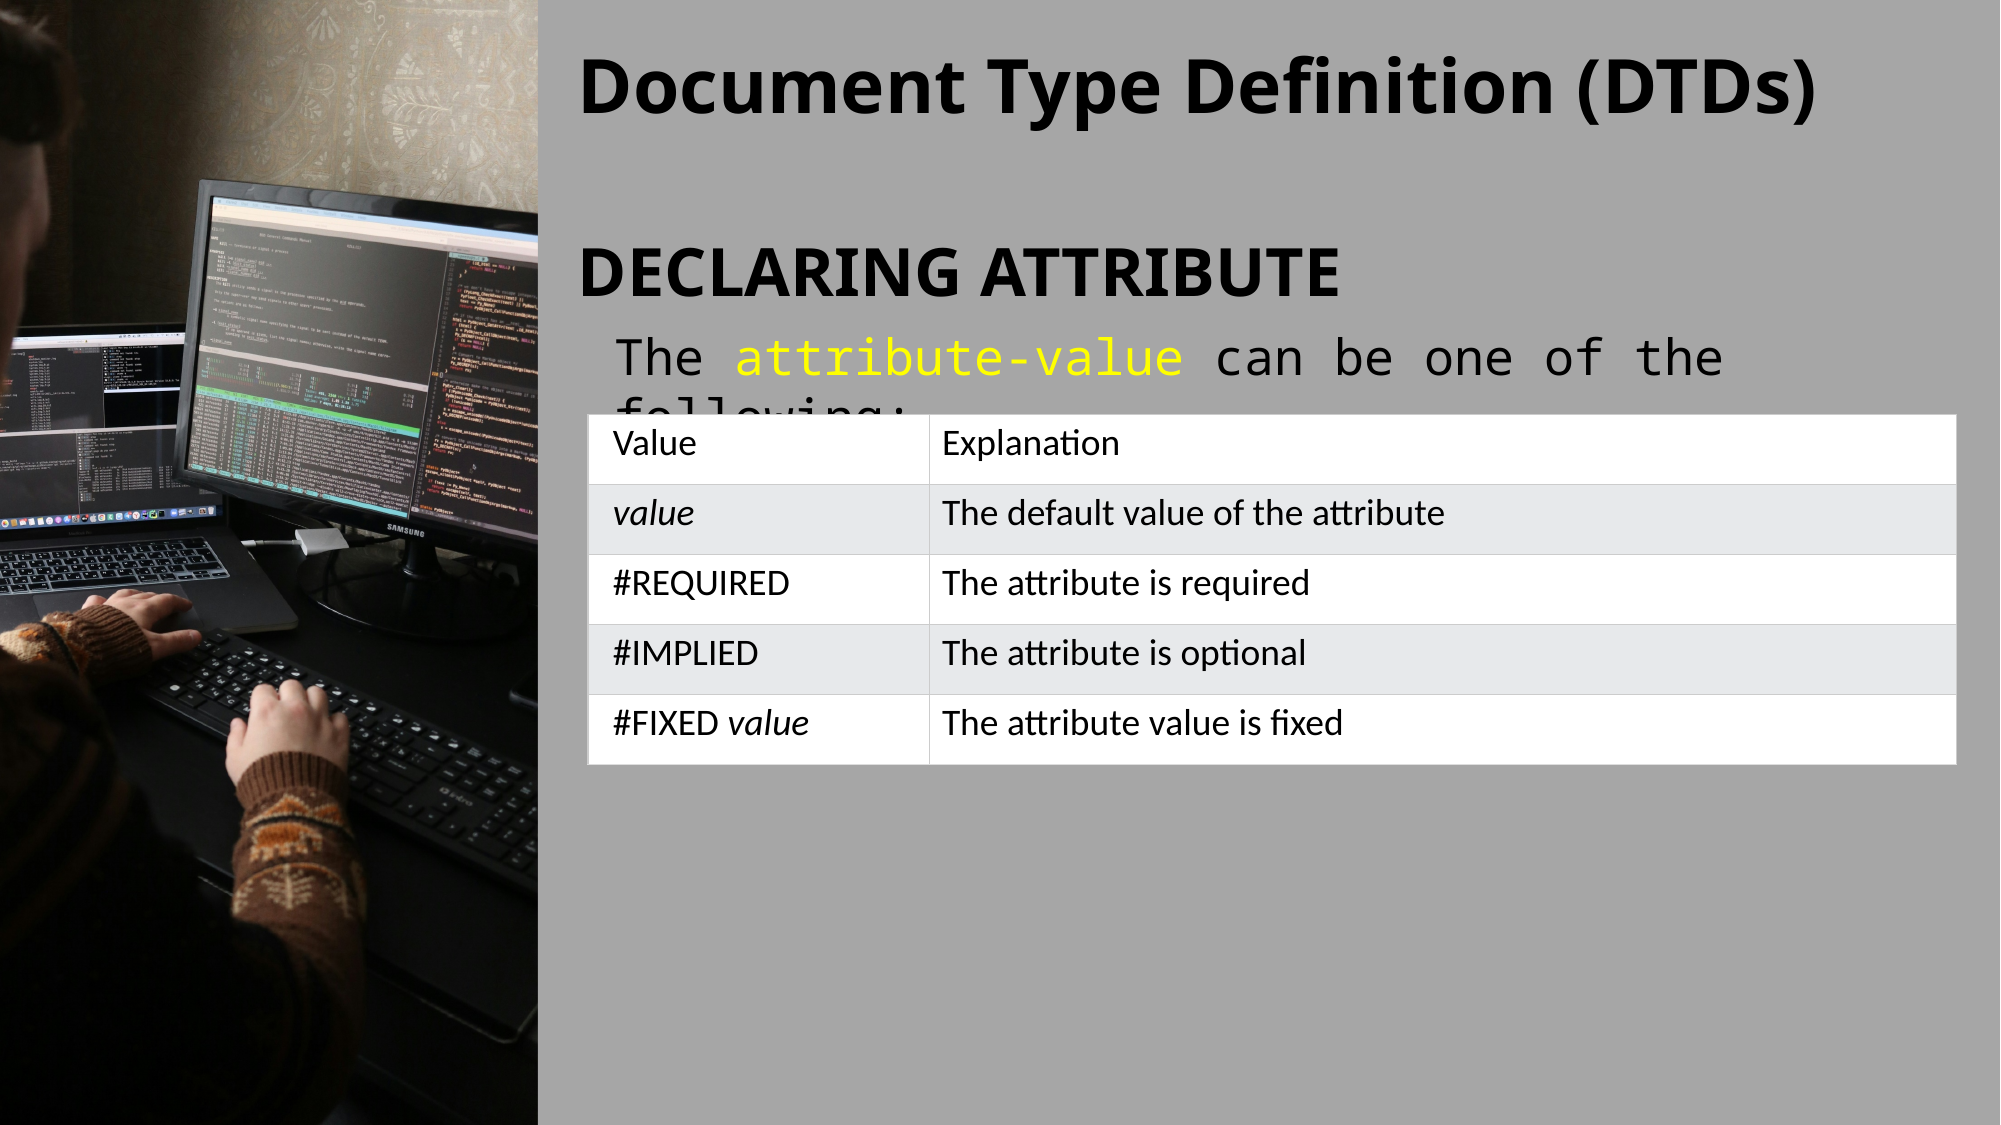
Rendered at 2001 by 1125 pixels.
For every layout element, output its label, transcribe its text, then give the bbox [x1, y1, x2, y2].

table_cell The default value of the attribute [930, 485, 1956, 554]
text_box [538, 0, 2000, 1125]
table_cell The attribute is optional [930, 625, 1956, 694]
text_box [613, 411, 1963, 487]
table_header Explanation [930, 415, 1956, 484]
text_box The attribute-value can be one of the following: [599, 318, 1963, 414]
table_cell The attribute is required [930, 555, 1956, 624]
table_cell #FIXED value [589, 695, 929, 764]
text_box DECLARING ATTRIBUTE [562, 222, 1957, 317]
table_cell #REQUIRED [589, 555, 929, 624]
text_box Document Type Definition (DTDs) [563, 31, 1966, 136]
table_cell The attribute value is fixed [930, 695, 1956, 764]
picture [0, 0, 538, 1125]
table_cell value [589, 485, 929, 554]
table_cell #IMPLIED [589, 625, 929, 694]
table_header Value [589, 415, 929, 484]
